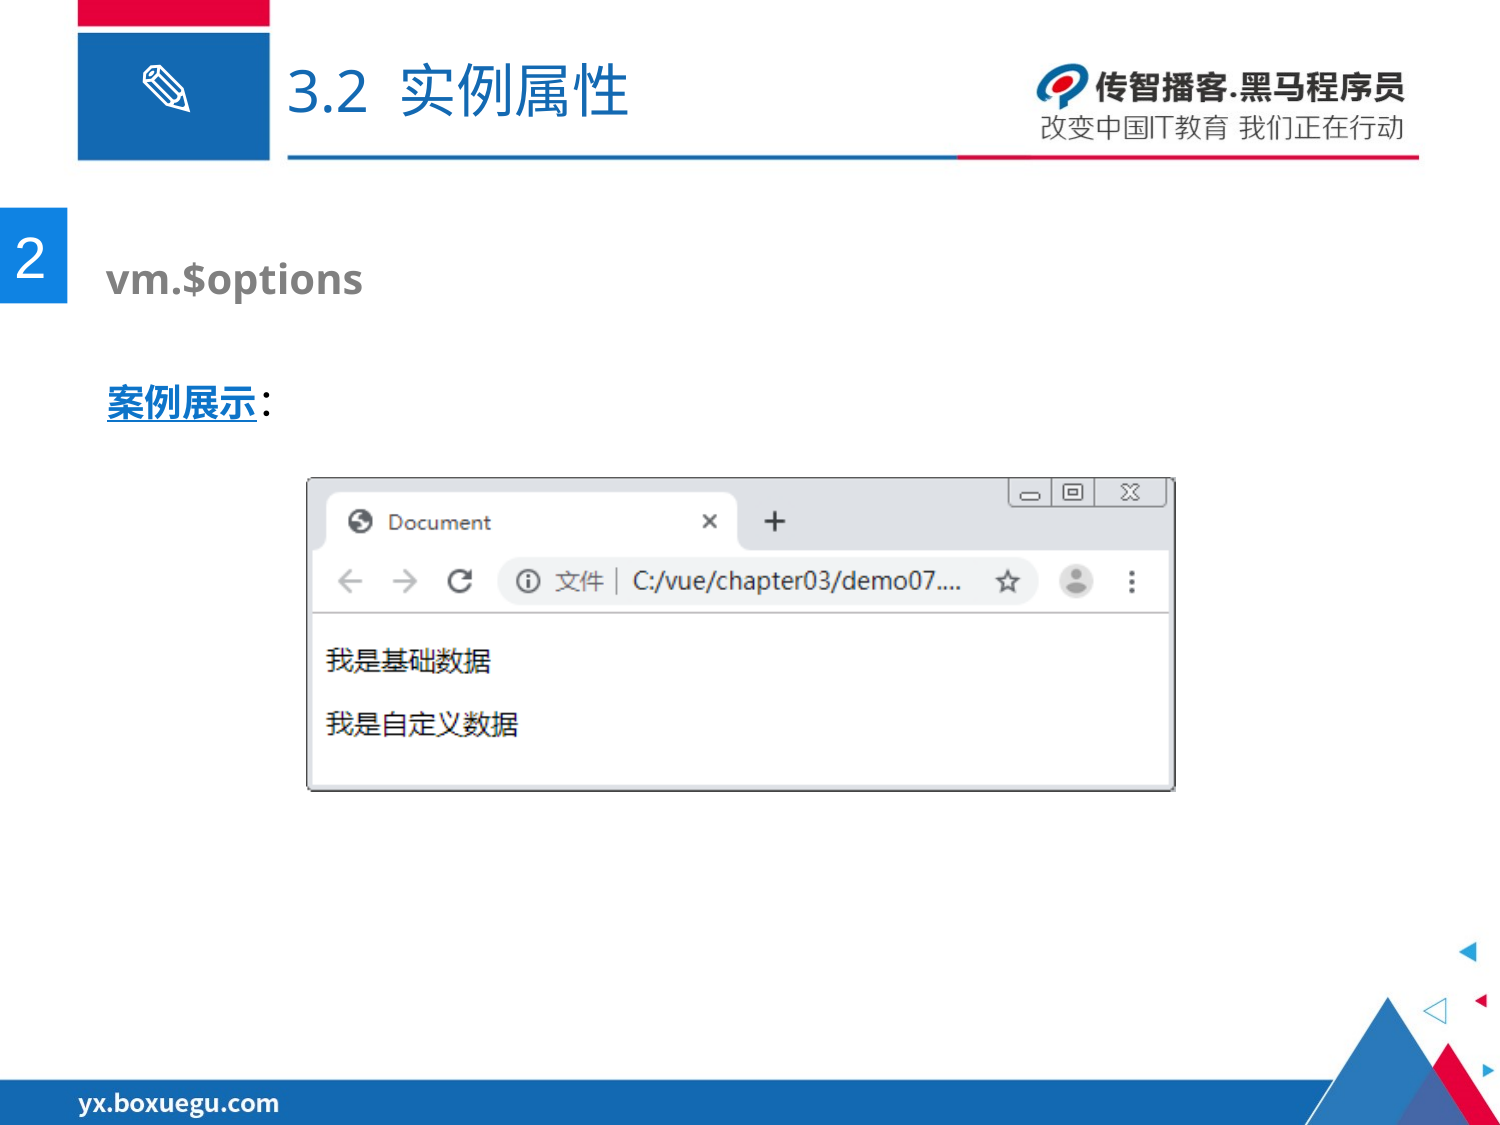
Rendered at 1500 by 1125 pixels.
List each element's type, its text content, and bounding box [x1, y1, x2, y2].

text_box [0, 207, 68, 304]
picture [0, 0, 1500, 1125]
text_box vm.$options [69, 245, 842, 355]
text_box 案例展示： [92, 326, 1390, 432]
title 3.2 实例属性 [271, 25, 1046, 153]
